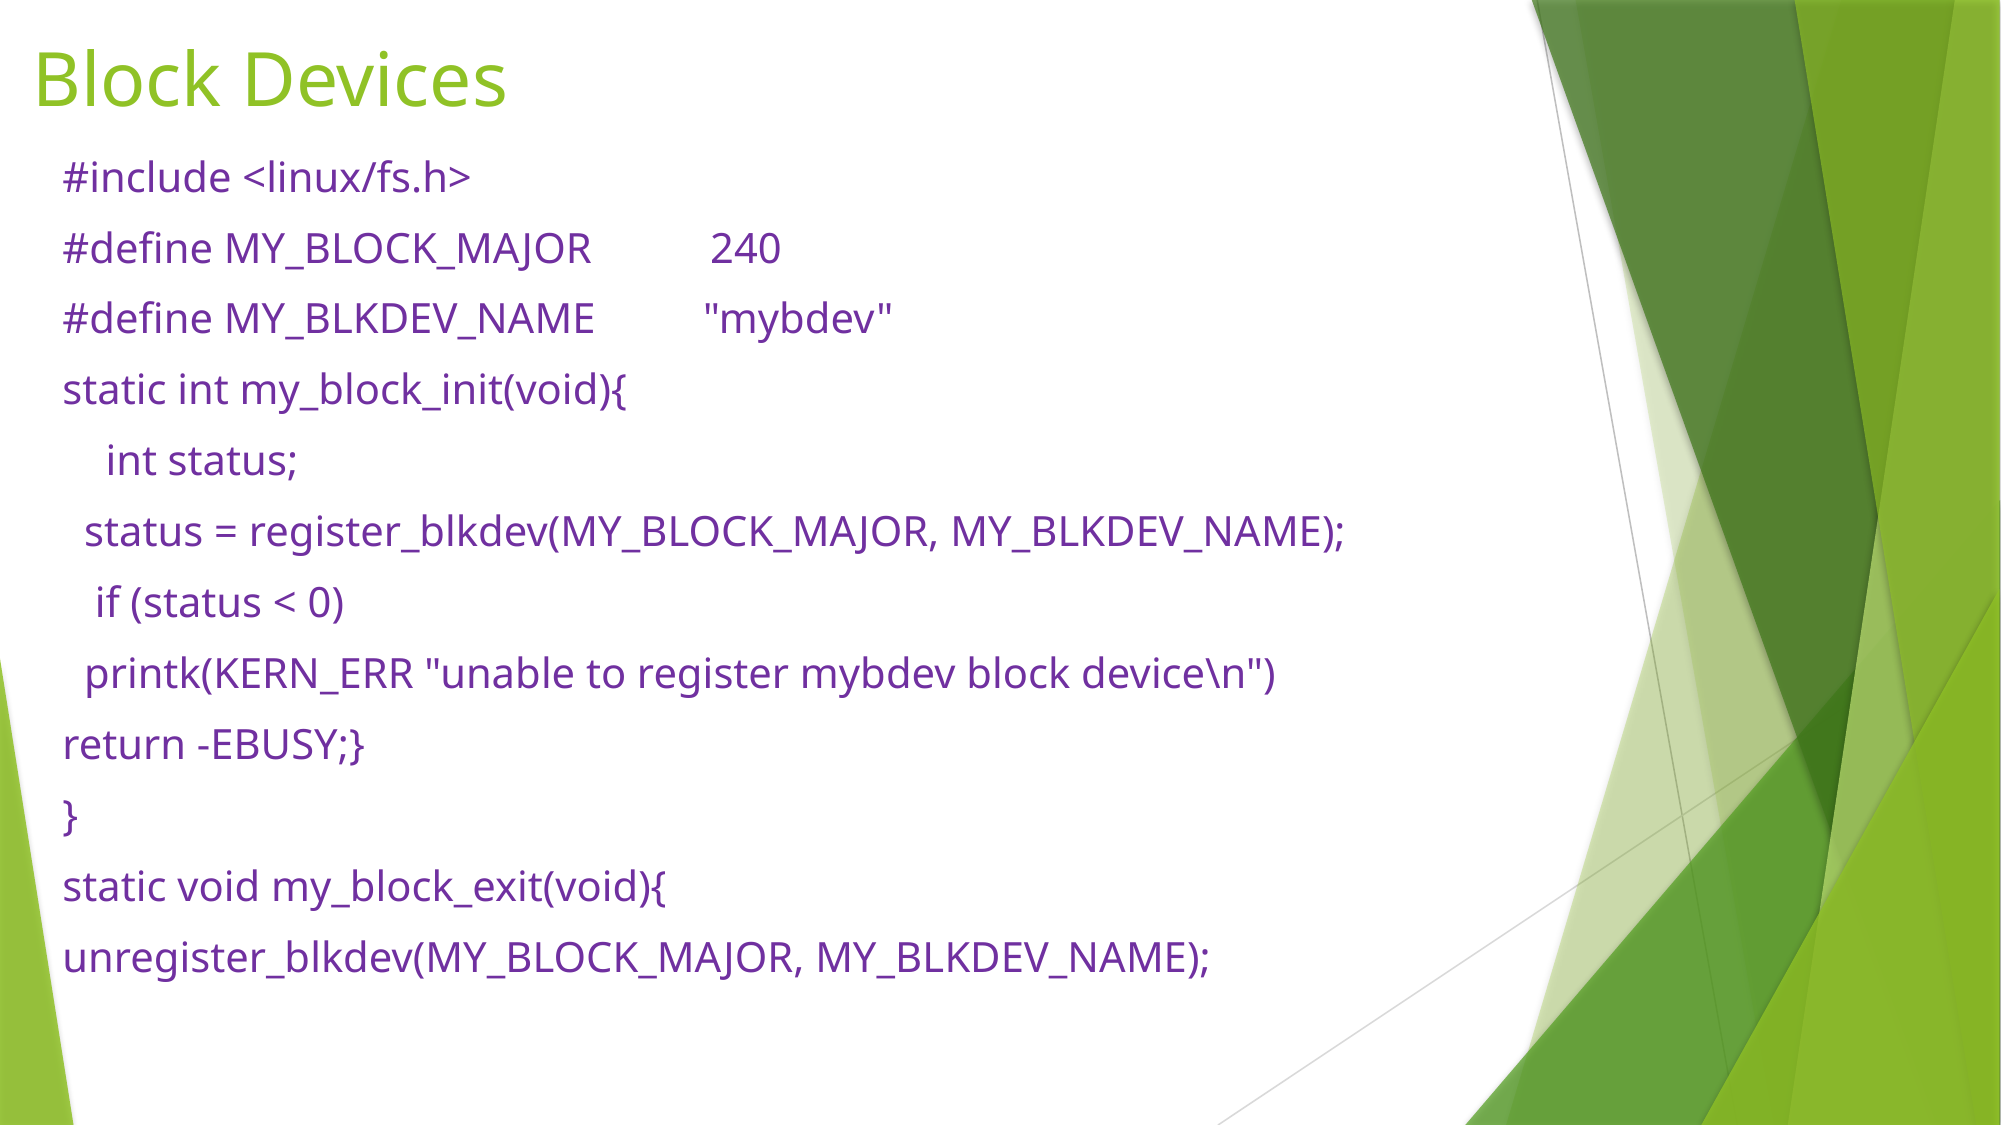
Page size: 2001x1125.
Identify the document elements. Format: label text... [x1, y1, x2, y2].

title Block Devices [17, 24, 1428, 143]
list #include <linux/fs.h> #define MY_BLOCK_MAJOR 240 #define MY_BLKDEV_NAME "mybdev" static int my_block_init(void){ int status; status = register_blkdev(MY_BLOCK_MAJOR, MY_BLKDEV_NAME); if (status < 0) printk(KERN_ERR "unable to register mybdev block device\n") return -EBUSY;} } static void my_block_exit(void){ unregister_blkdev(MY_BLOCK_MAJOR, MY_BLKDEV_NAME); [47, 142, 1950, 1125]
